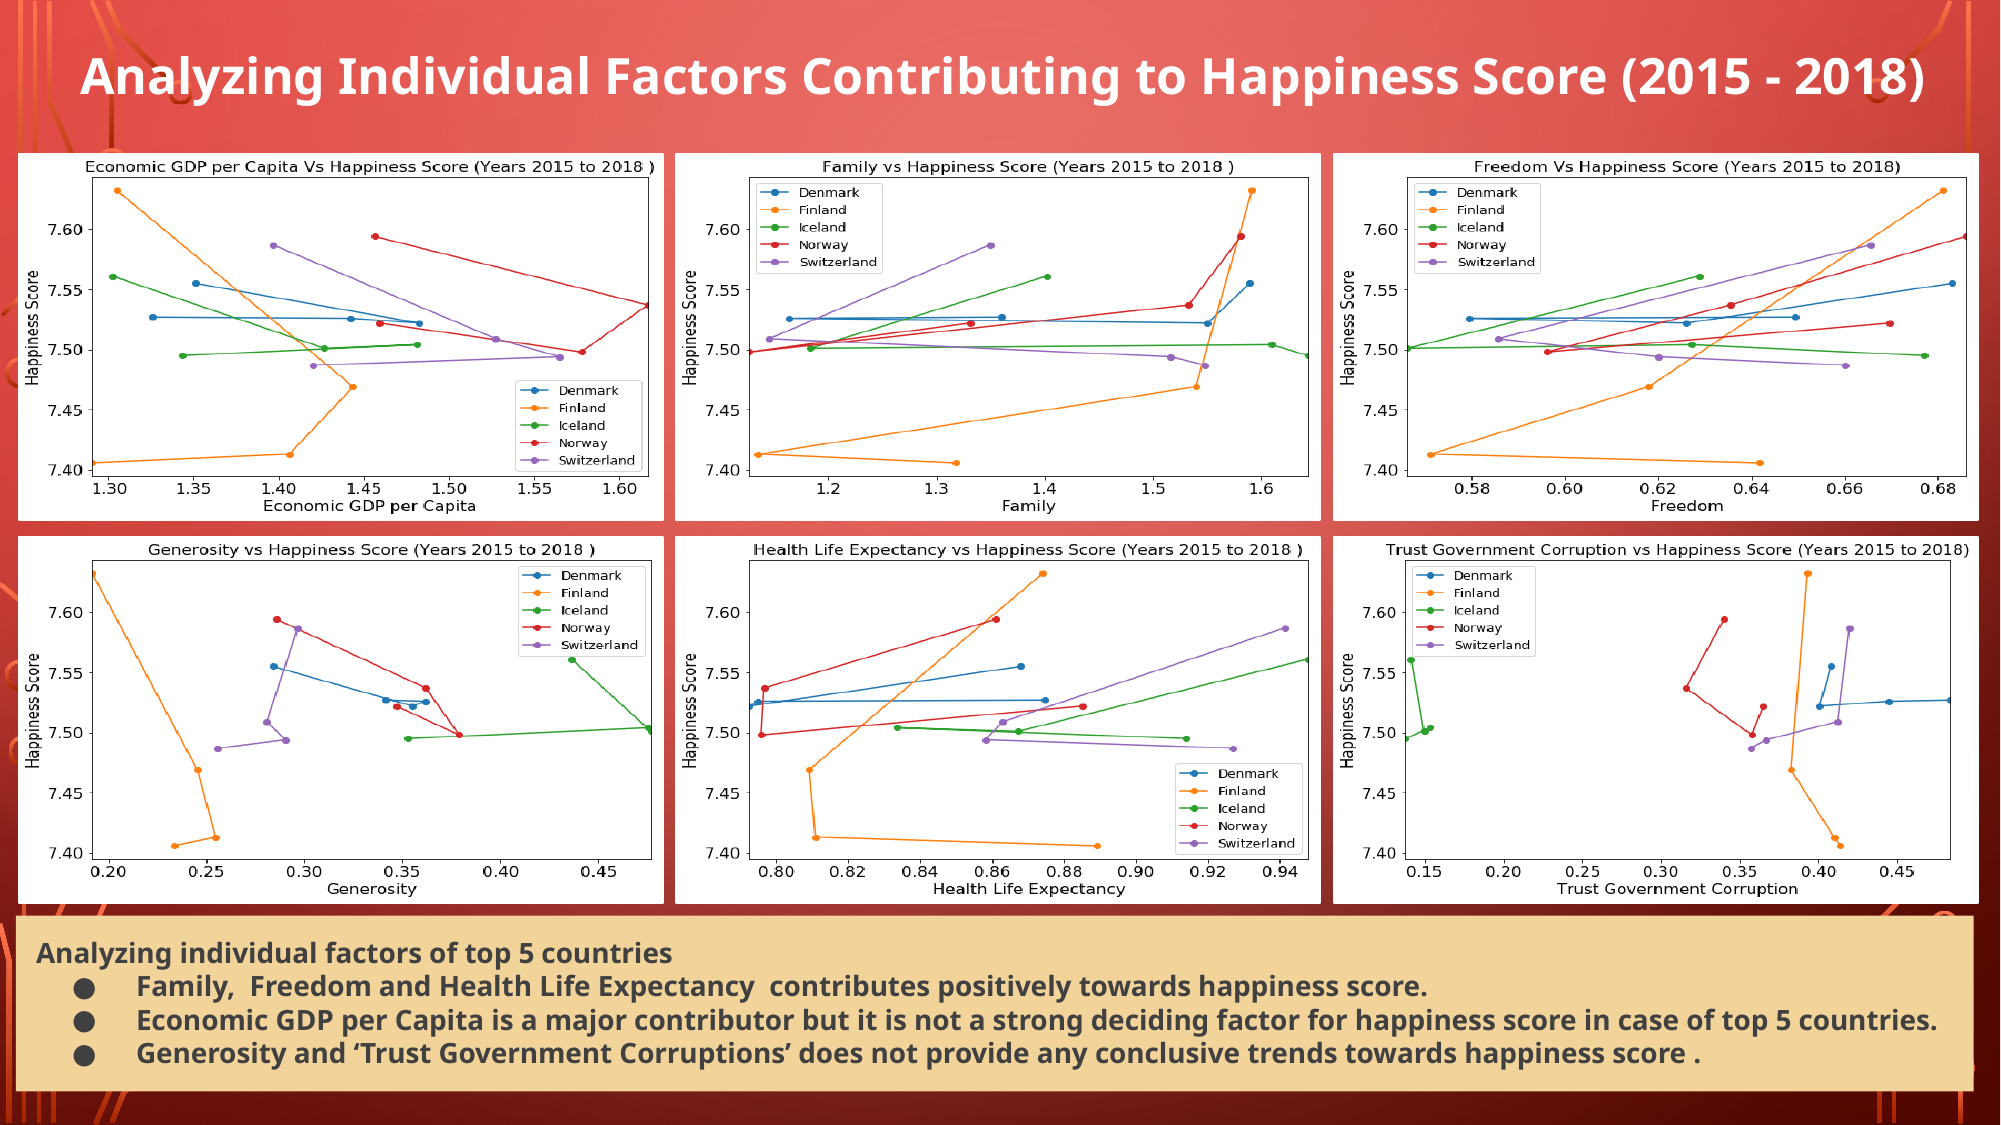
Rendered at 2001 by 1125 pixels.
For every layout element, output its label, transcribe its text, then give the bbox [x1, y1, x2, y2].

picture [1334, 537, 1978, 903]
picture [676, 537, 1320, 903]
text_box Analyzing Individual Factors Contributing to Happiness Score (2015 - 2018) [19, 24, 1987, 95]
picture [19, 154, 663, 520]
text_box Analyzing individual factors of top 5 countries Family, Freedom and Health Life Expectancy contributes positively towards happiness score. Economic GDP per Capita is a major contributor but it is not a strong deciding factor for happiness score in case of top 5 countries. Generosity and ‘Trust Government Corruptions’ does not provide any conclusive trends towards happiness score . [15, 915, 1974, 1092]
picture [19, 537, 663, 903]
picture [676, 154, 1320, 520]
picture [1334, 154, 1978, 520]
